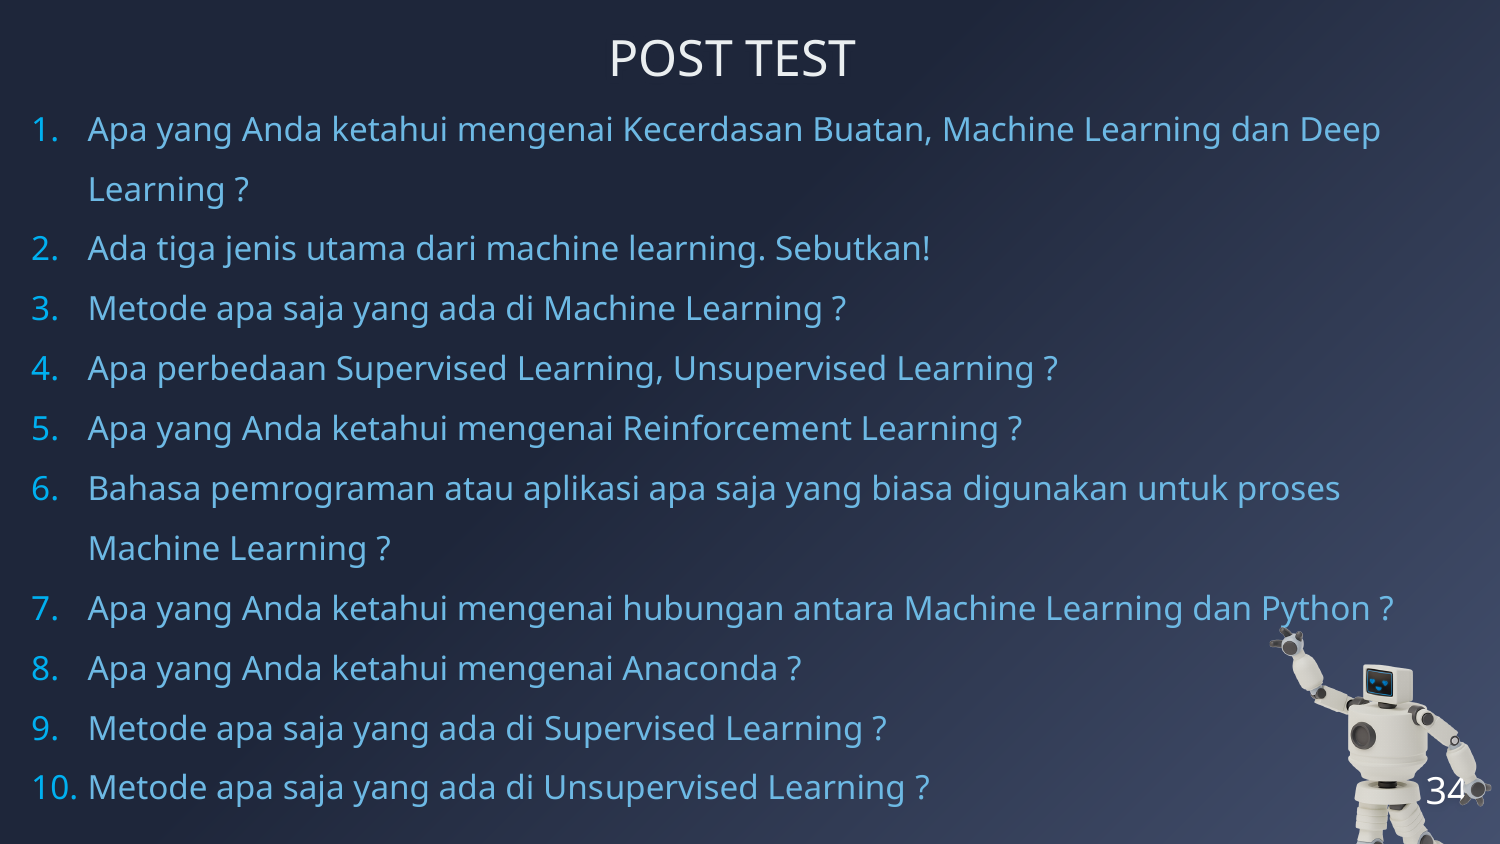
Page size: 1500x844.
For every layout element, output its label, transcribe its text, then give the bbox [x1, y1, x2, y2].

title POST TEST [360, 19, 1105, 88]
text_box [1269, 627, 1492, 844]
subtitle Apa yang Anda ketahui mengenai Kecerdasan Buatan, Machine Learning dan Deep Learning ? Ada tiga jenis utama dari machine learning. Sebutkan! Metode apa saja yang ada di Machine Learning ? Apa perbedaan Supervised Learning, Unsupervised Learning ? Apa yang Anda ketahui mengenai Reinforcement Learning ? Bahasa pemrograman atau aplikasi apa saja yang biasa digunakan untuk proses Machine Learning ? Apa yang Anda ketahui mengenai hubungan antara Machine Learning dan Python ? Apa yang Anda ketahui mengenai Anaconda ? Metode apa saja yang ada di Supervised Learning ? Metode apa saja yang ada di Unsupervised Learning ? [31, 87, 1469, 776]
